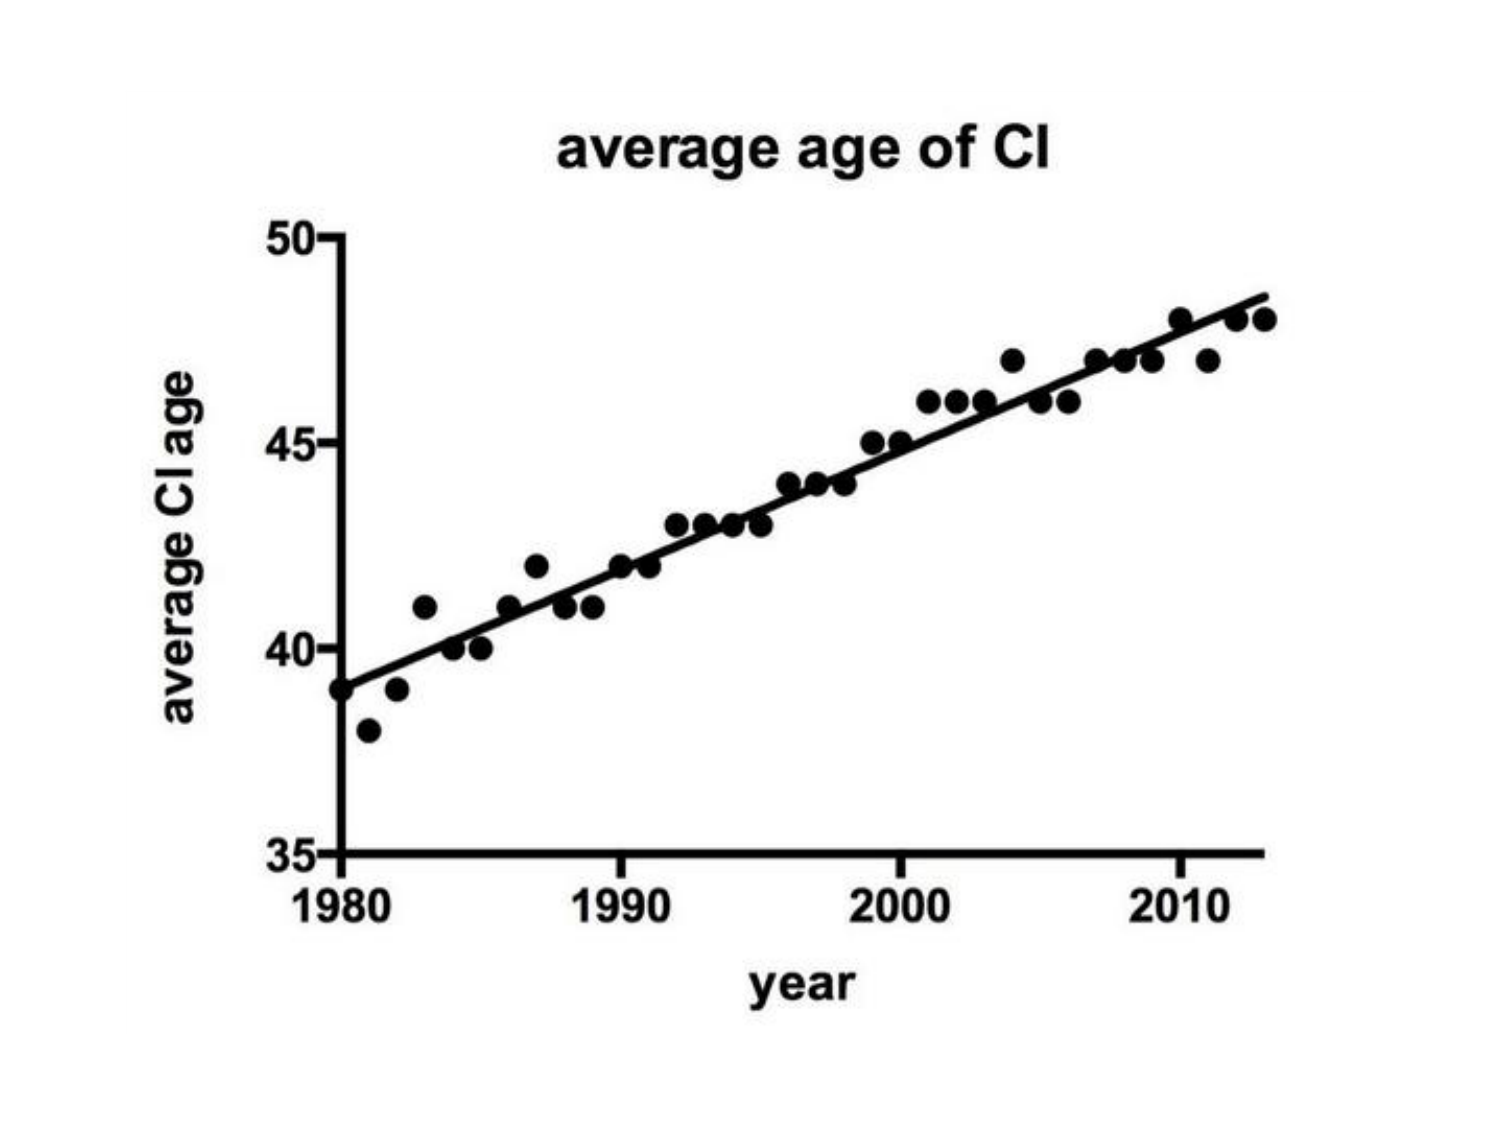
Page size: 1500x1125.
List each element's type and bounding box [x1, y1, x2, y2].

picture [124, 90, 1376, 1035]
